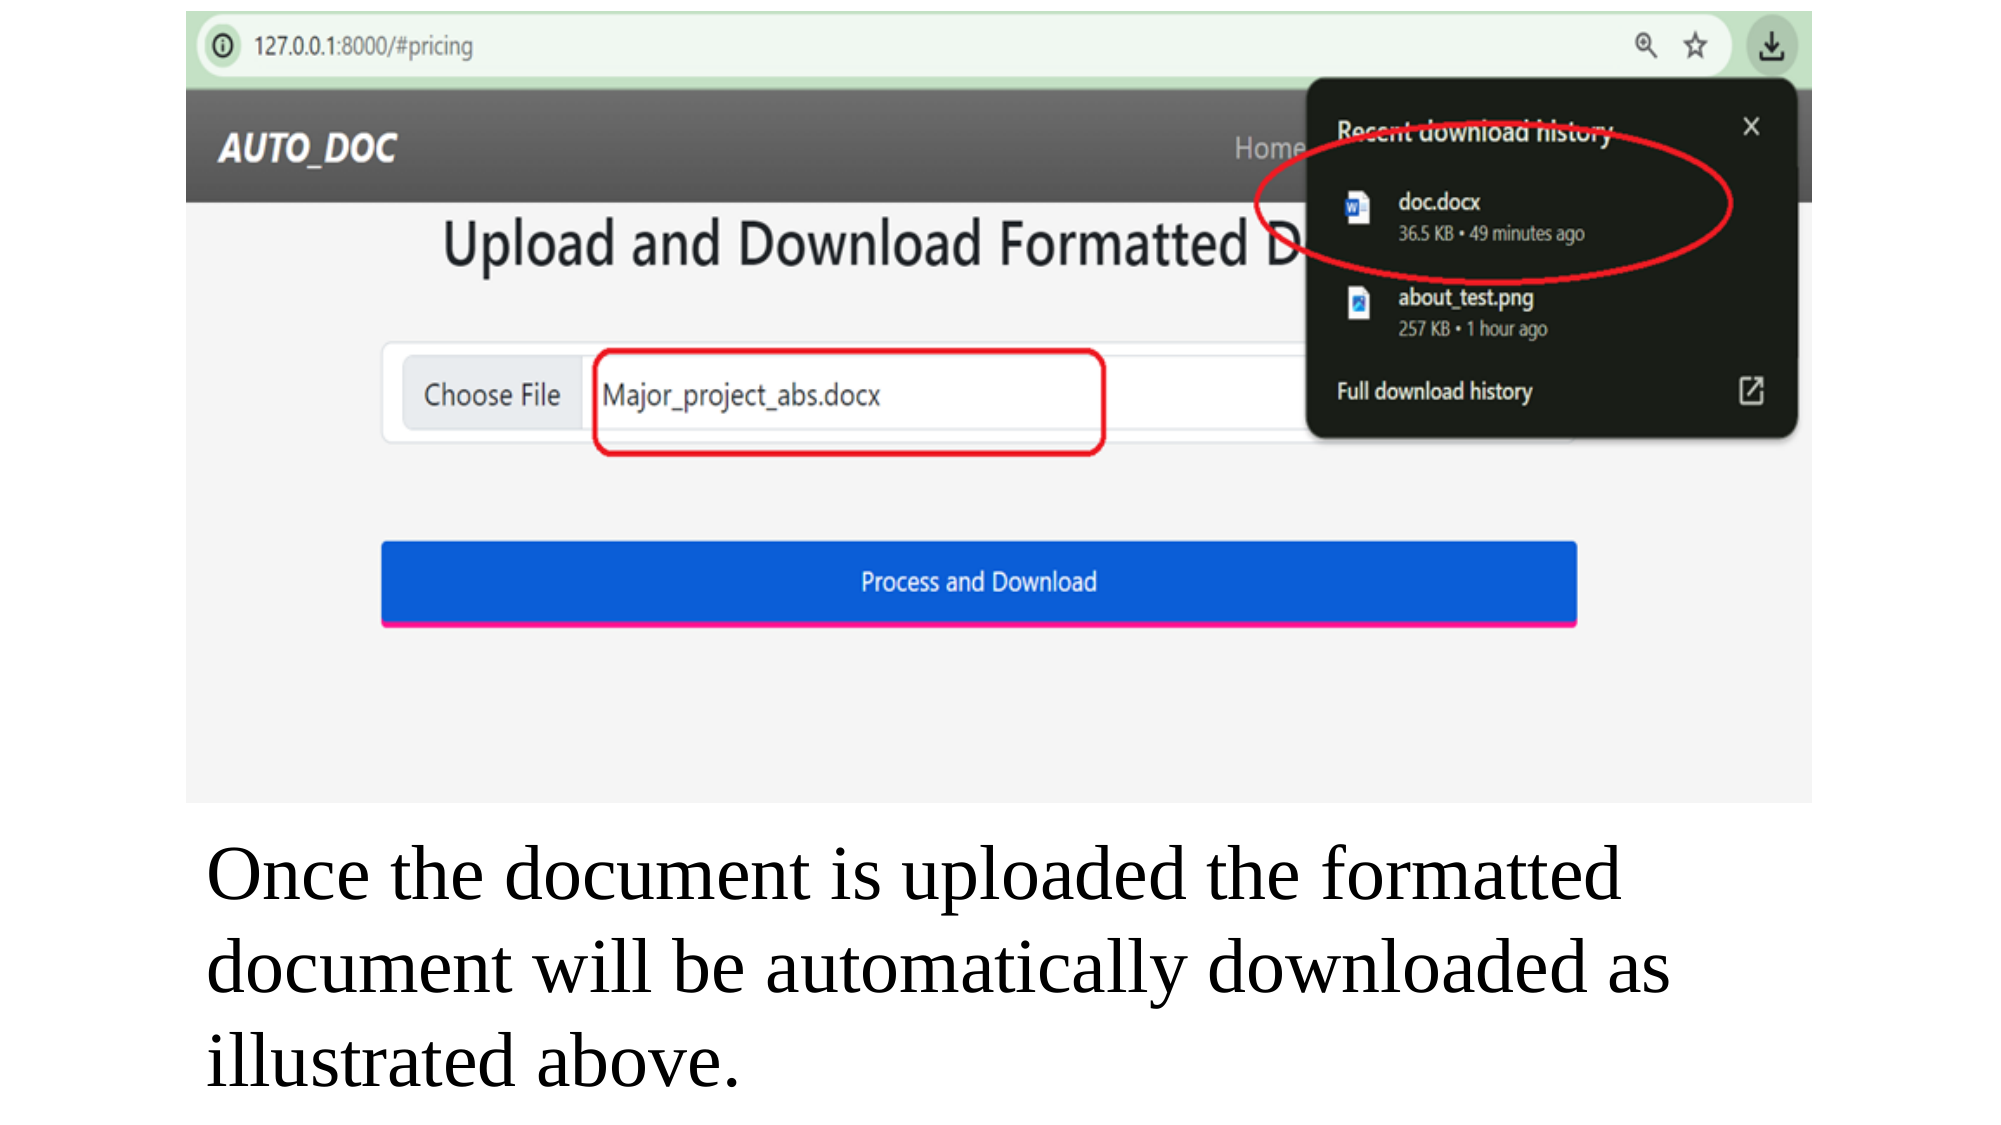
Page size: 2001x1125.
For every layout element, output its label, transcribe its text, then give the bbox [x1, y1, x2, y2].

picture [186, 11, 1812, 803]
text_box Once the document is uploaded the formatted document will be automatically downloaded as illustrated above. [186, 811, 1931, 1112]
